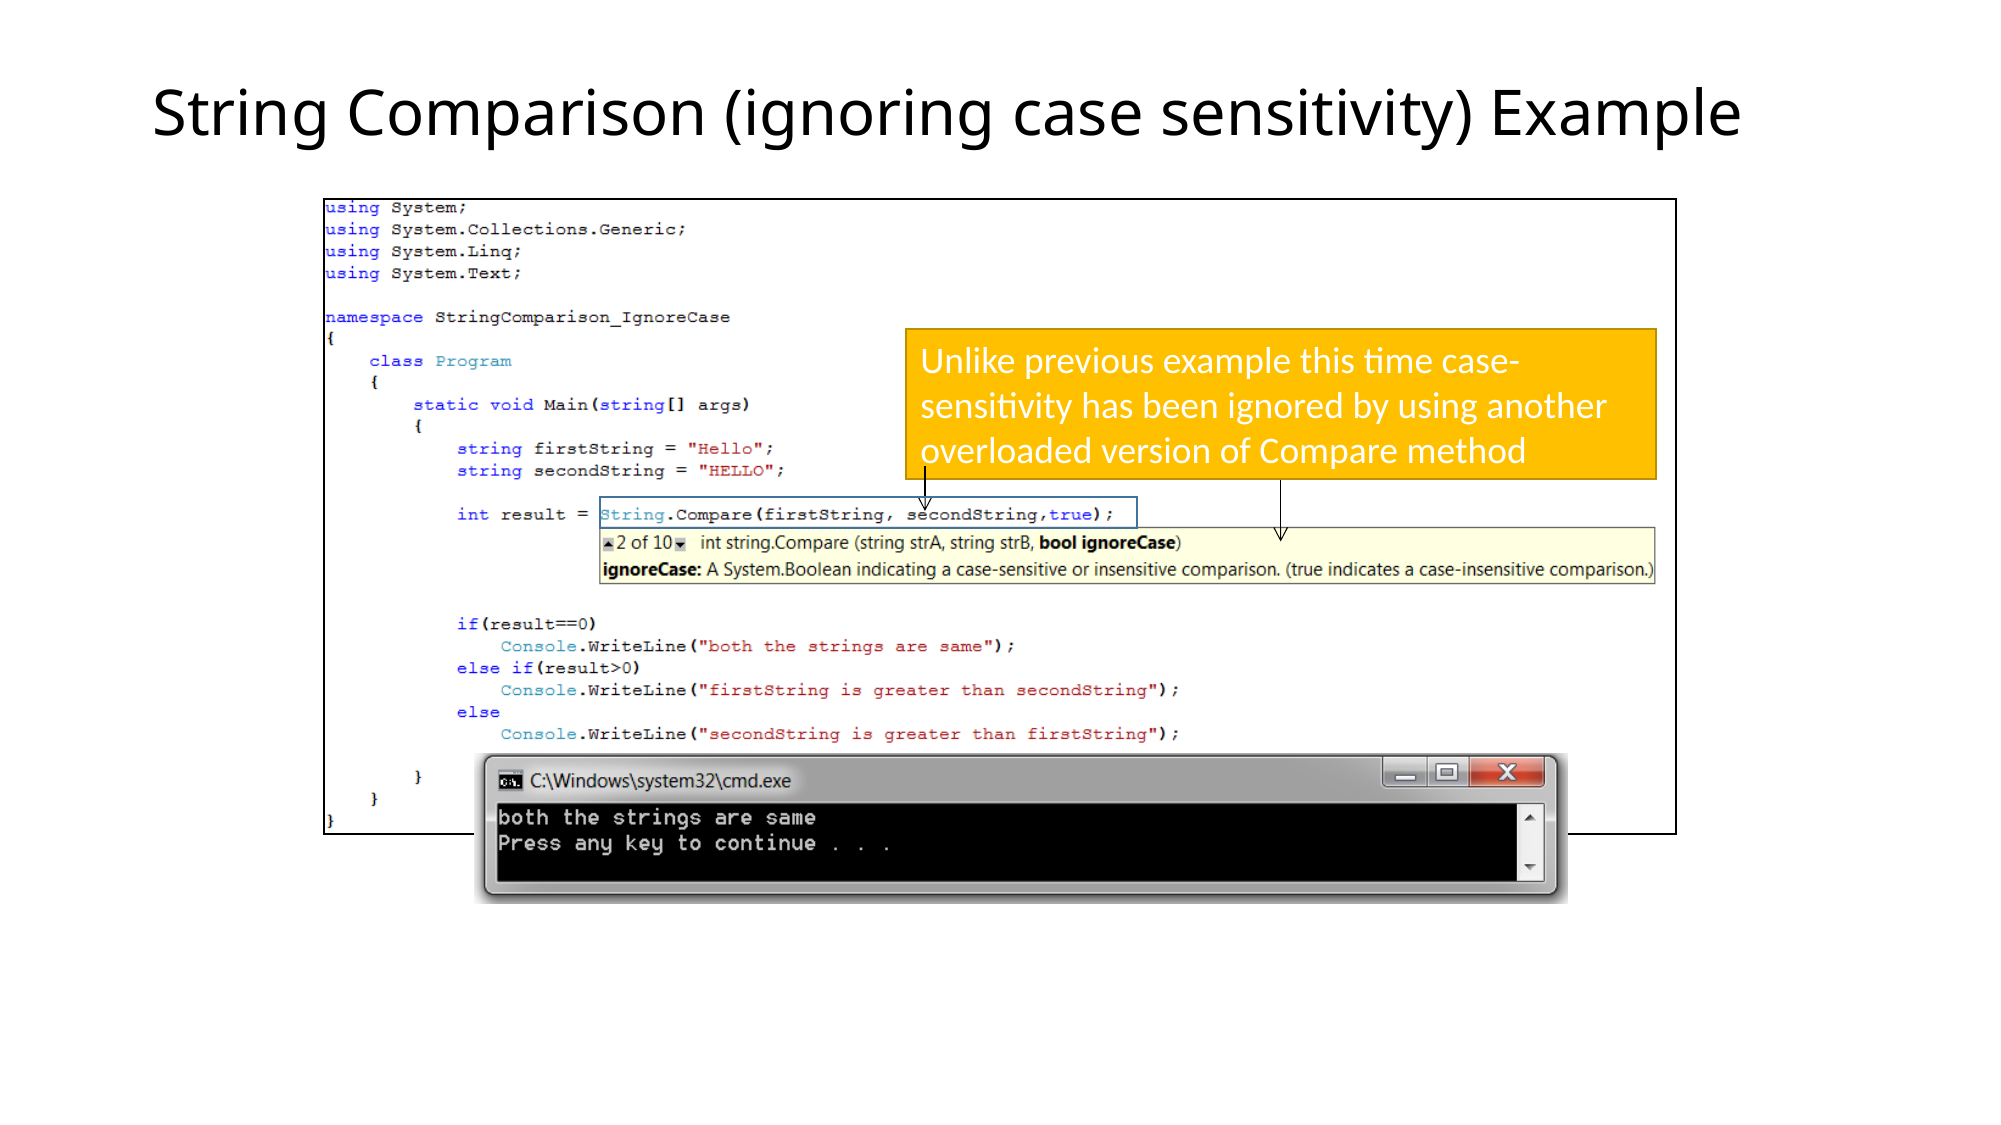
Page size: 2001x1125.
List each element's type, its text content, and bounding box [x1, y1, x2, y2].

title String Comparison (ignoring case sensitivity) Example [137, 59, 1871, 171]
picture [474, 753, 1568, 904]
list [324, 199, 1675, 834]
